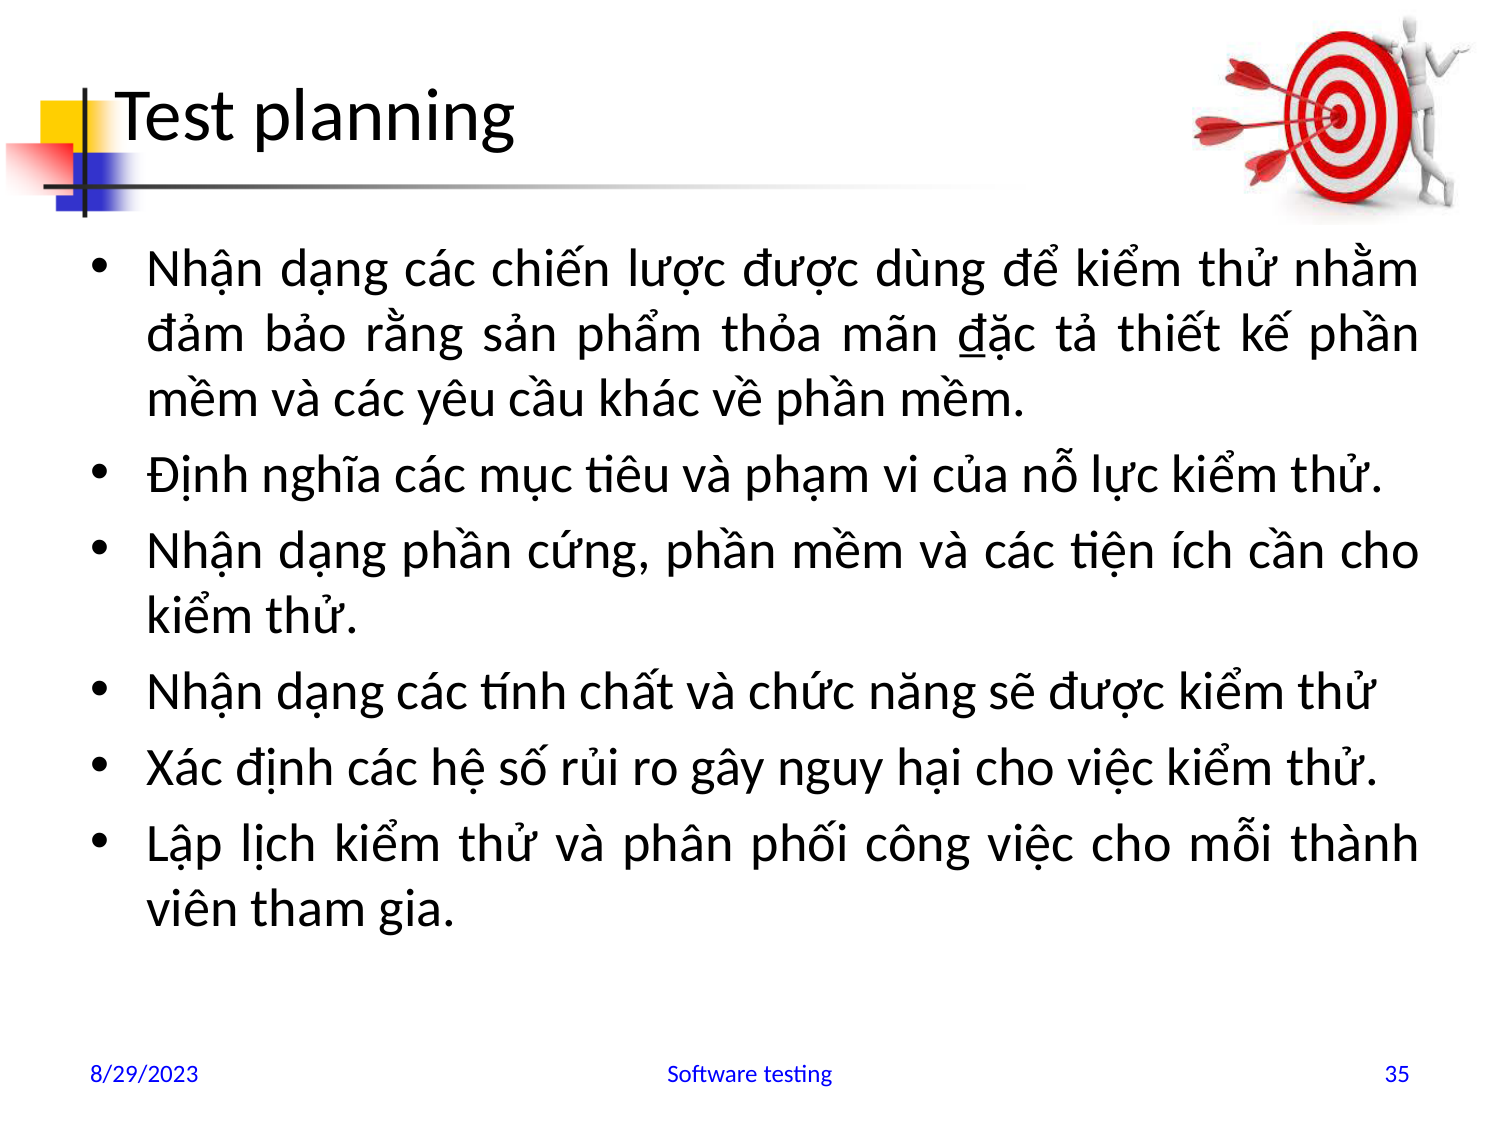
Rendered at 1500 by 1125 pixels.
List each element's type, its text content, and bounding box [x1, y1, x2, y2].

picture [1174, 0, 1500, 226]
title Test planning [99, 45, 1169, 175]
picture [0, 74, 1091, 232]
list Nhận dạng các chiến lược được dùng để kiểm thử nhằm đảm bảo rằng sản phẩm thỏa mãn ₫ặc tả thiết kế phần mềm và các yêu cầu khác về phần mềm. Định nghĩa các mục tiêu và phạm vi của nỗ lực kiểm thử. Nhận dạng phần cứng, phần mềm và các tiện ích cần cho kiểm thử. Nhận dạng các tính chất và chức năng sẽ được kiểm thử Xác định các hệ số rủi ro gây nguy hại cho việc kiểm thử. Lập lịch kiểm thử và phân phối công việc cho mỗi thành viên tham gia. [75, 224, 1438, 1005]
footer Software testing [512, 1042, 988, 1103]
slide_number 35 [1074, 1042, 1425, 1103]
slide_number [75, 1042, 425, 1103]
